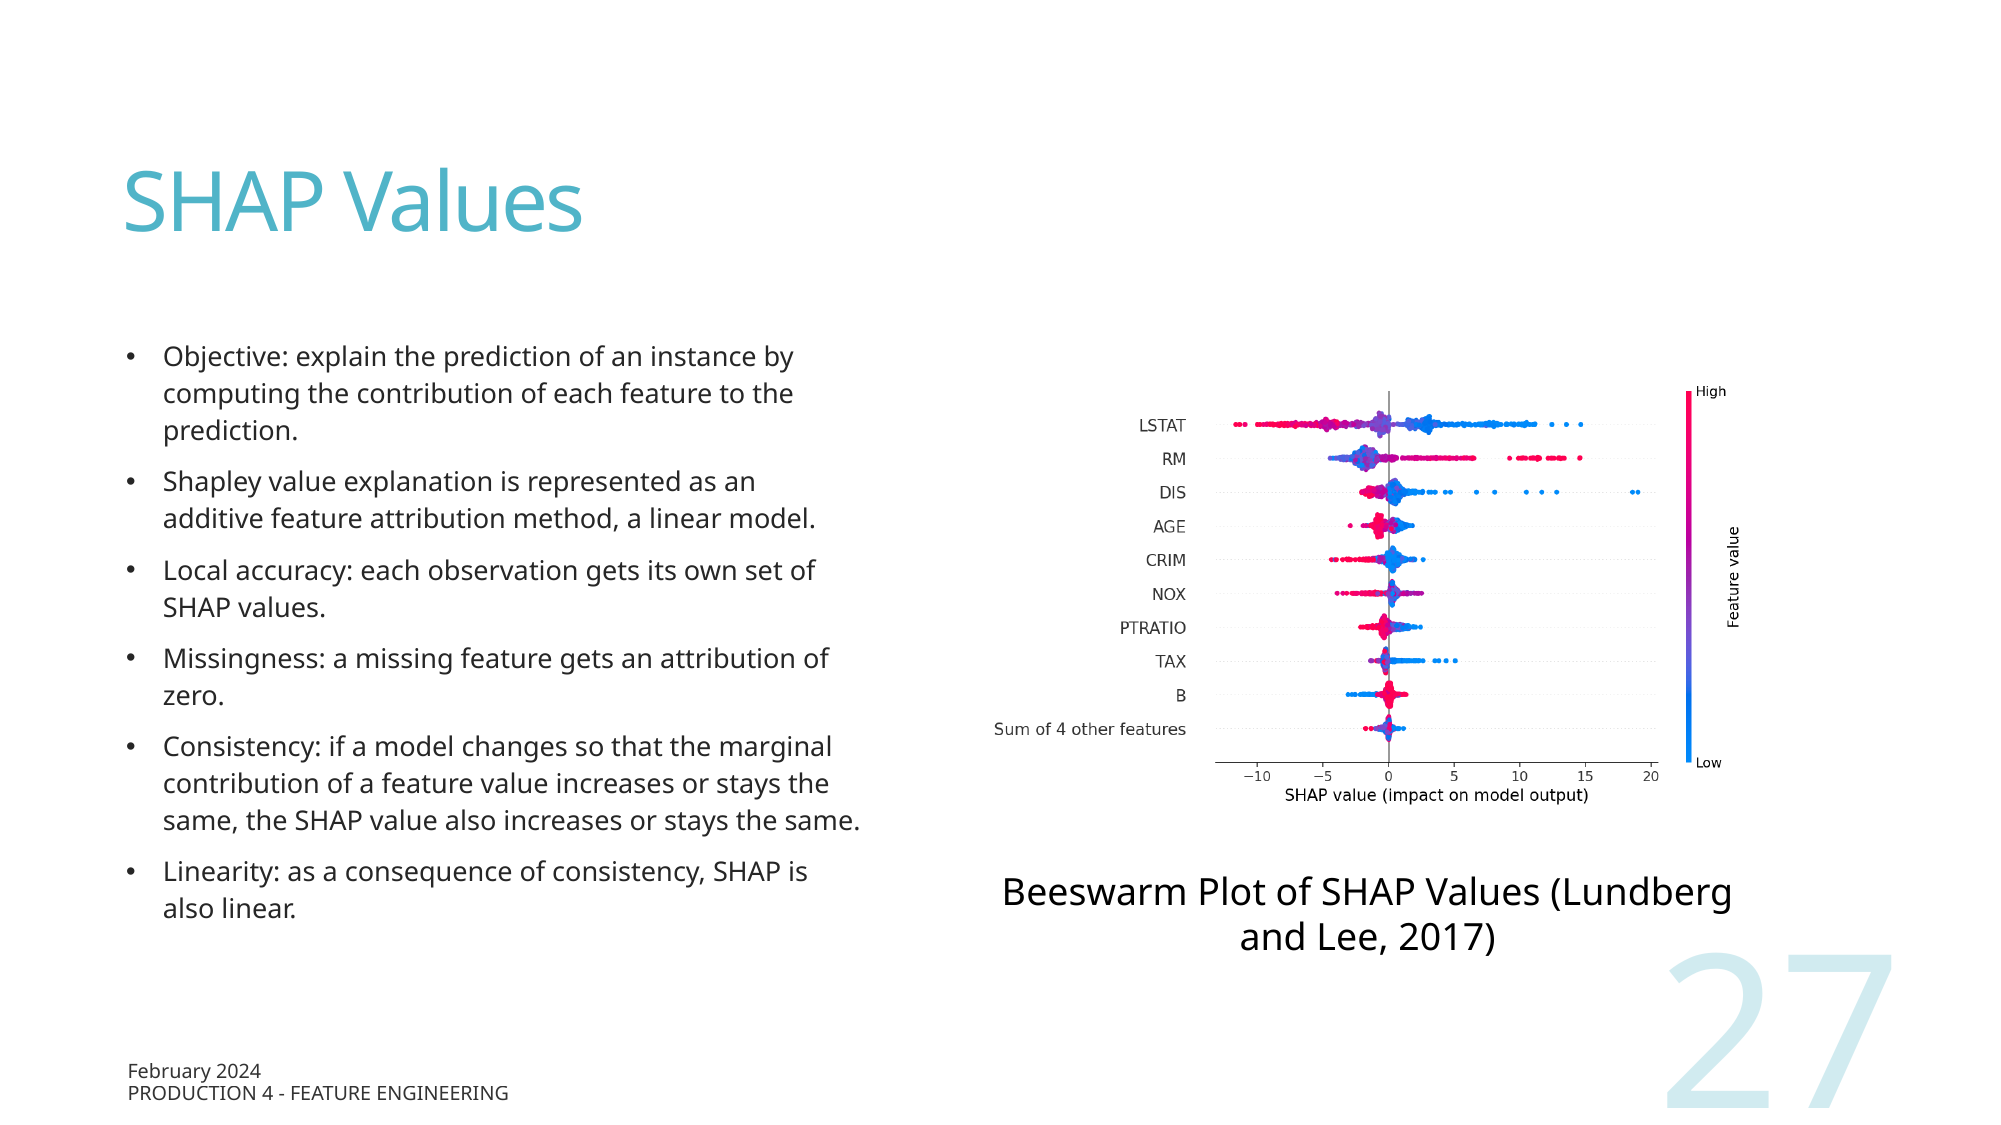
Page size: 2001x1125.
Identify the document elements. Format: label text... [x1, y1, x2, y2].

text_box Beeswarm Plot of SHAP Values (Lundberg and Lee, 2017) [985, 860, 1750, 944]
title SHAP Values [107, 81, 1875, 330]
footer Production 4 - Feature Engineering [112, 1075, 938, 1113]
list Objective: explain the prediction of an instance by computing the contribution of each feature to the prediction. Shapley value explanation is represented as an additive feature attribution method, a linear model. Local accuracy: each observation gets its own set of SHAP values. Missingness: a missing feature gets an attribution of zero. Consistency: if a model changes so that the marginal contribution of a feature value increases or stays the same, the SHAP value also increases or stays the same. Linearity: as a consequence of consistency, SHAP is also linear. [111, 327, 876, 946]
picture [985, 376, 1751, 813]
slide_number 27 [1437, 963, 1918, 1125]
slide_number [112, 1051, 788, 1075]
